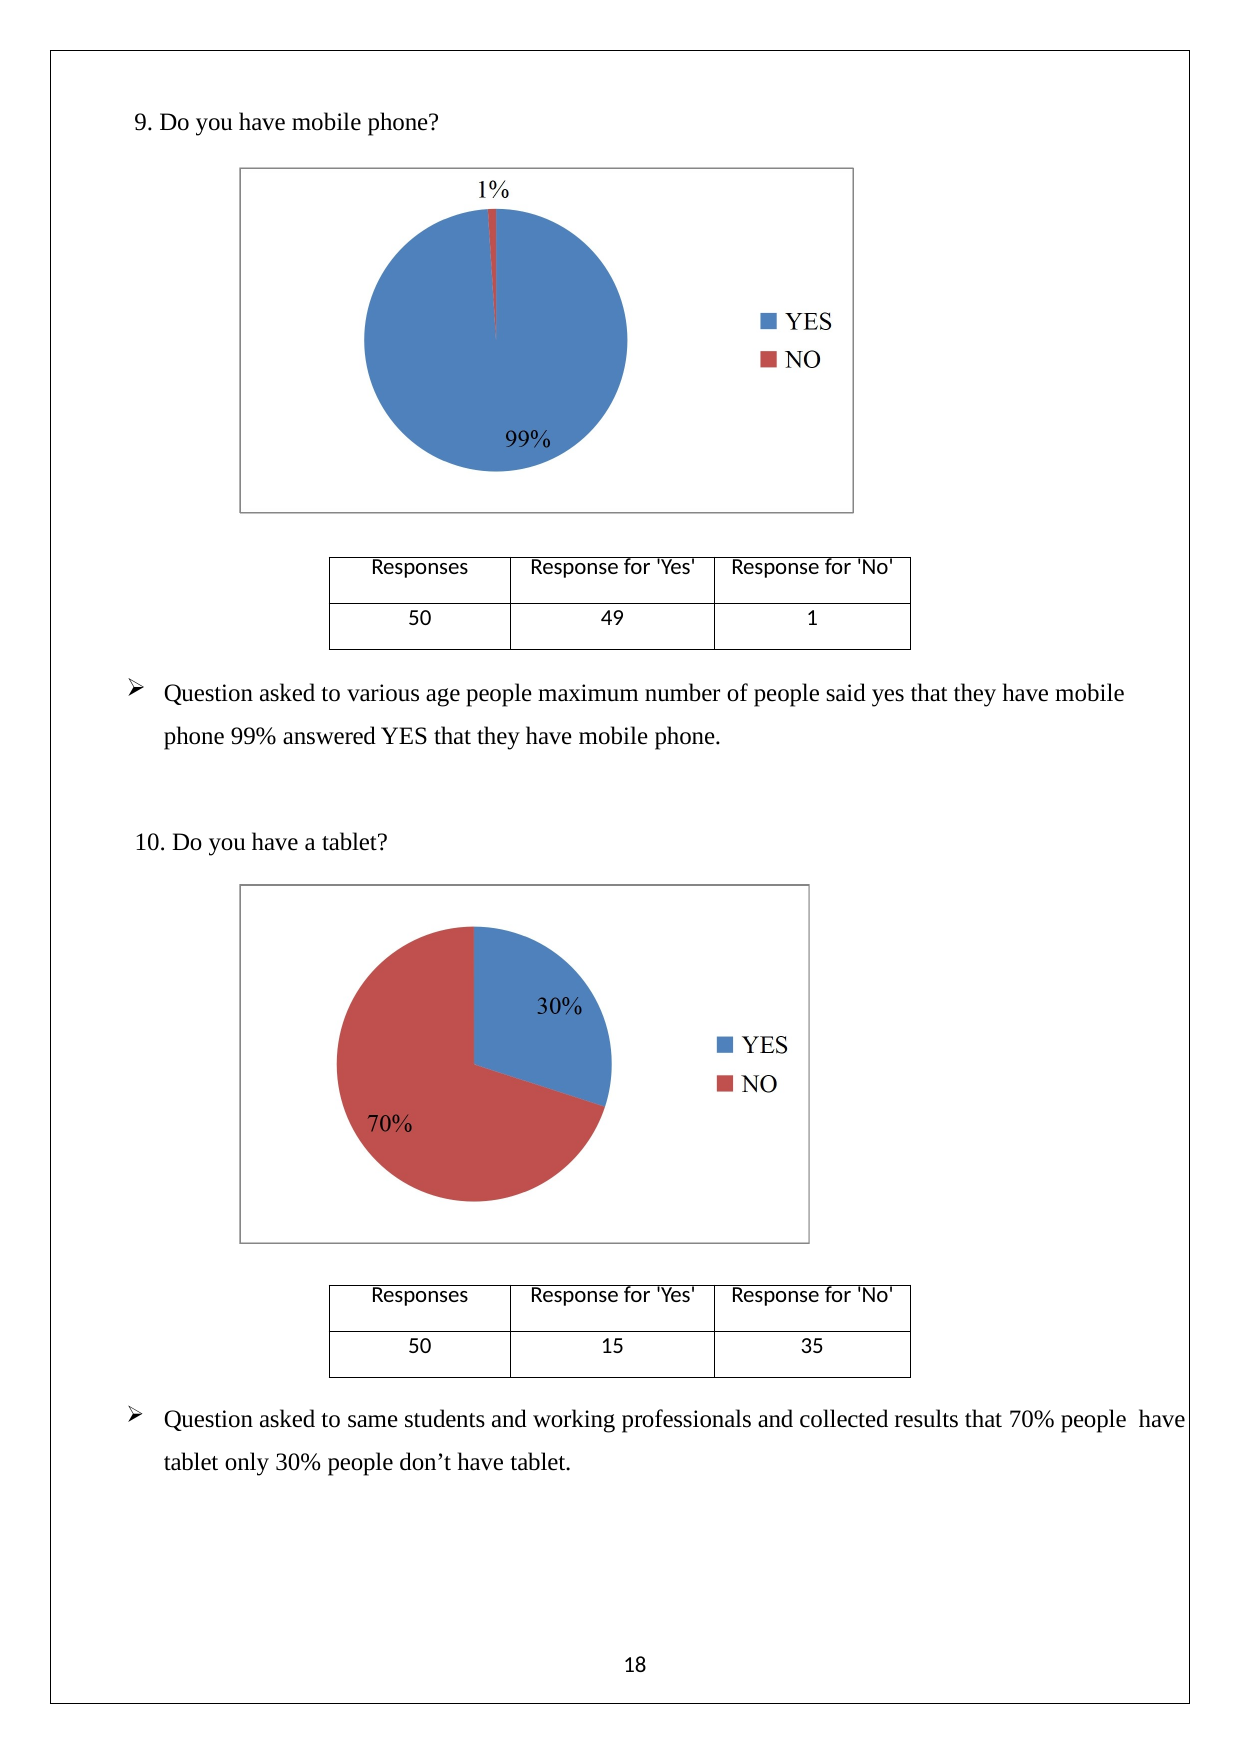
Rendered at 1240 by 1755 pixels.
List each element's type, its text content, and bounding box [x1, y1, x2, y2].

table_header Response for 'No' [715, 1286, 910, 1331]
text_box 9. Do you have mobile phone? [132, 103, 444, 136]
table_cell 49 [511, 604, 714, 649]
table_cell 50 [330, 604, 510, 649]
table_header Response for 'Yes' [511, 1286, 714, 1331]
table_header Response for 'No' [715, 558, 910, 603]
slide_number 18 [617, 1653, 653, 1755]
text_box Question asked to same students and working professionals and collected results that 70% people have tablet only 30% people don’t have tablet. [124, 1387, 1187, 1476]
text_box [239, 884, 810, 1244]
table_cell 50 [330, 1332, 510, 1377]
table_header Responses [330, 1286, 510, 1331]
table_cell 35 [715, 1332, 910, 1377]
table_header Responses [330, 558, 510, 603]
table_cell 15 [511, 1332, 714, 1377]
text_box [239, 164, 855, 516]
table_cell 1 [715, 604, 910, 649]
table_header Response for 'Yes' [511, 558, 714, 603]
text_box Question asked to various age people maximum number of people said yes that they have mobile phone 99% answered YES that they have mobile phone. 10. Do you have a tablet? [124, 660, 1187, 856]
